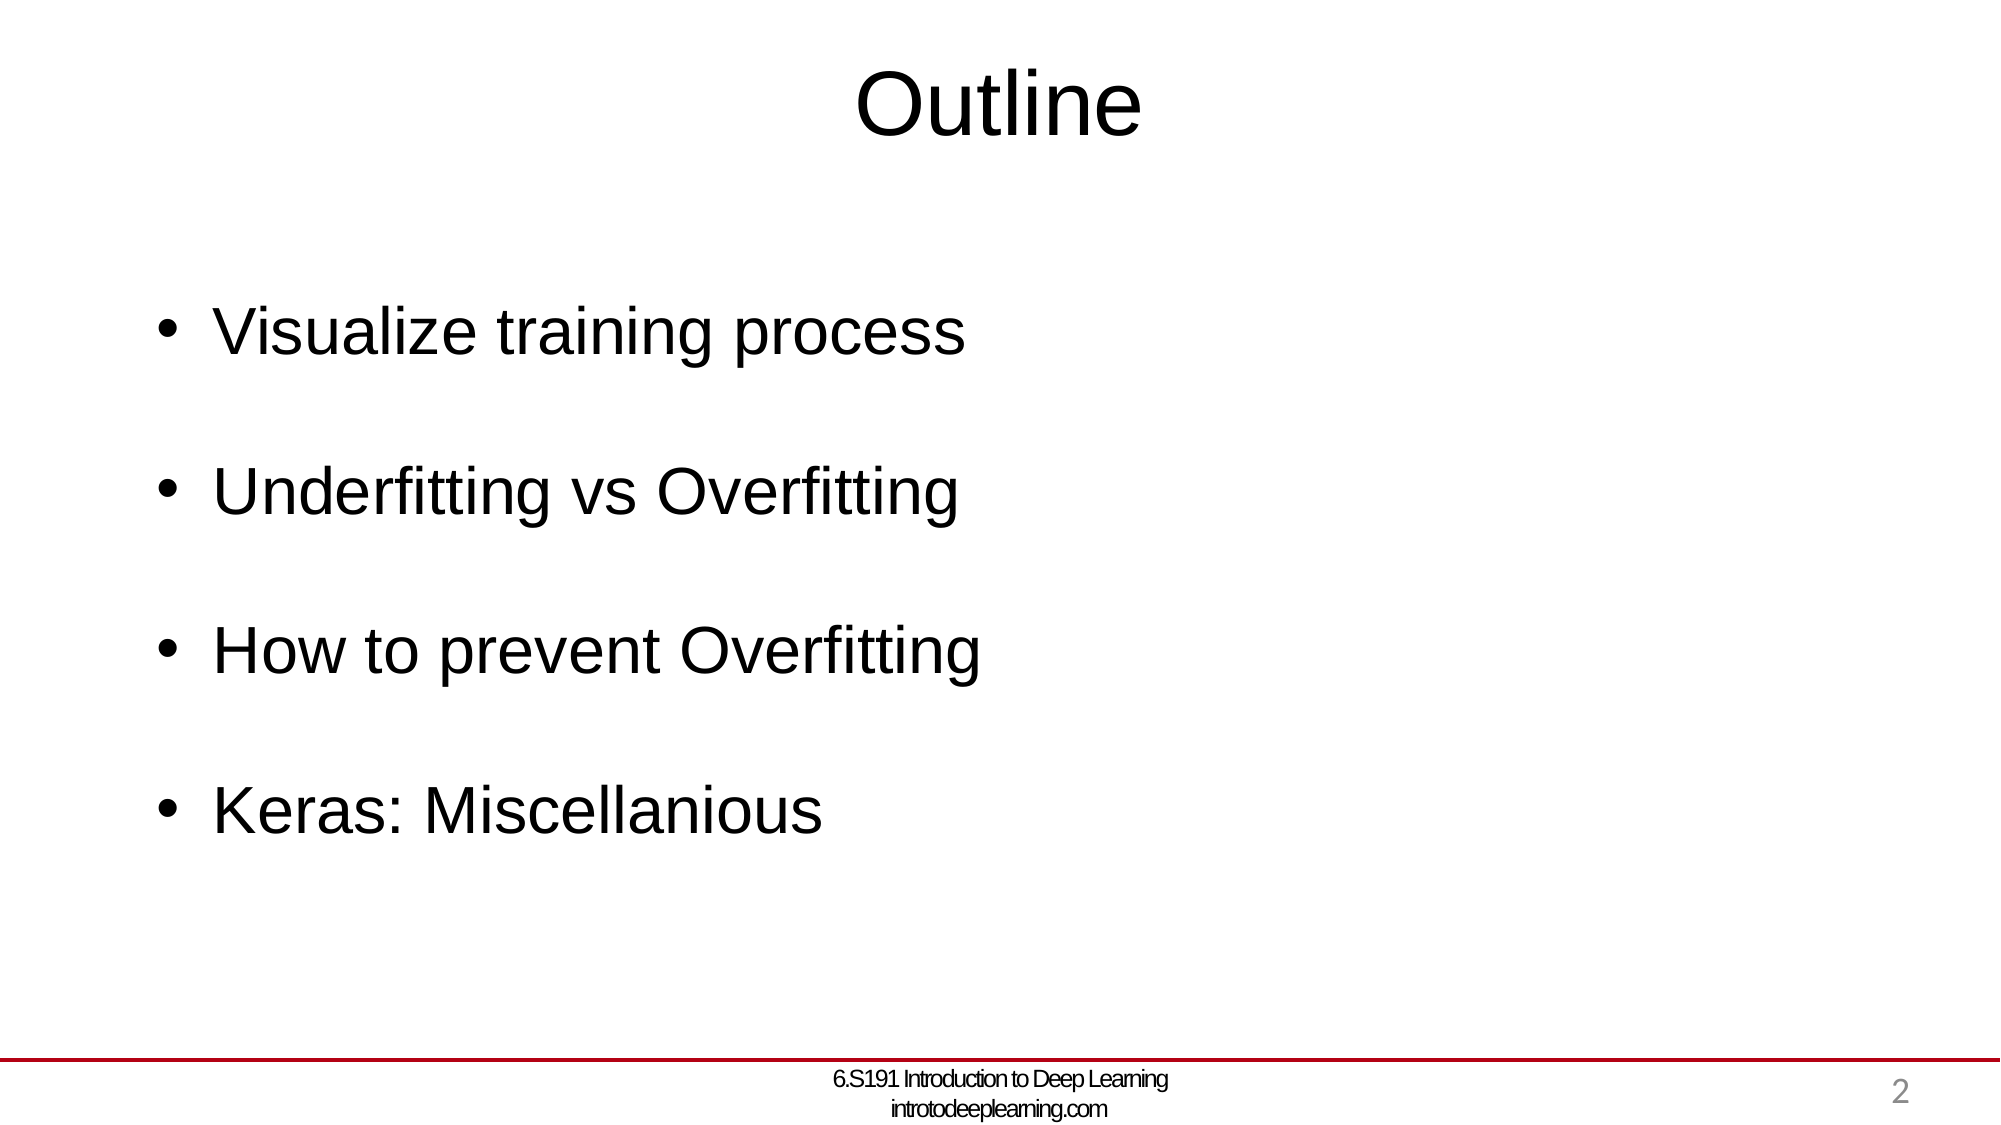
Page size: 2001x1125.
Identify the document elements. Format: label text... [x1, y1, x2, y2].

list Visualize training process Underfitting vs Overfitting How to prevent Overfitting Keras: Miscellanious [156, 287, 1888, 914]
title Outline [419, 44, 1581, 159]
slide_number 2 [1449, 1065, 1910, 1122]
slide_number 6.S191 Introduction to Deep Learning introtodeeplearning.com [810, 1062, 1190, 1125]
